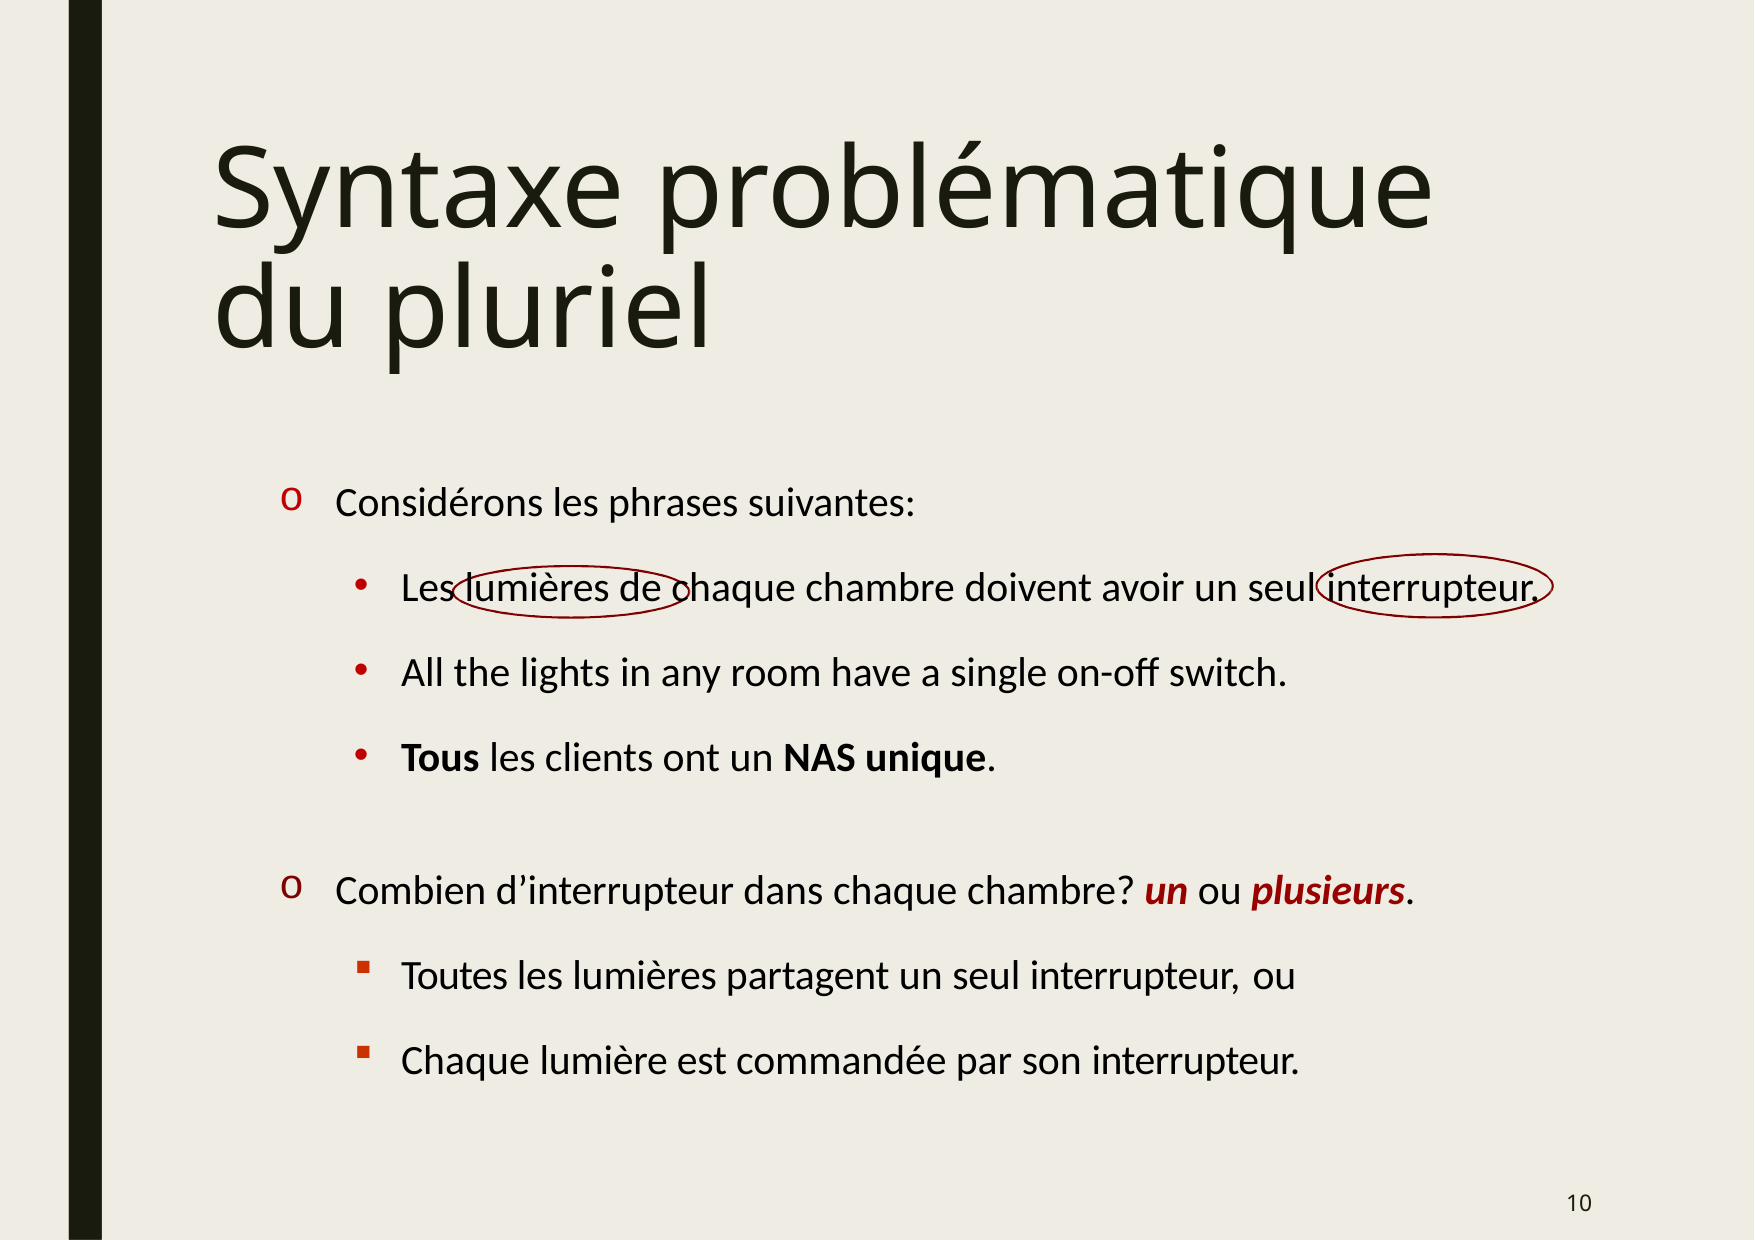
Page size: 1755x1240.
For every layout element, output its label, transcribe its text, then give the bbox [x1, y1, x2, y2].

text_box Considérons les phrases suivantes: Les lumières de chaque chambre doivent avoir un seul interrupteur. All the lights in any room have a single on-off switch. Tous les clients ont un NAS unique. Combien d’interrupteur dans chaque chambre? un ou plusieurs. Toutes les lumières partagent un seul interrupteur, ou Chaque lumière est commandée par son interrupteur. [277, 472, 1554, 1083]
slide_number 10 [1362, 843, 1593, 1240]
title Syntaxe problématique du pluriel [197, 123, 1579, 393]
